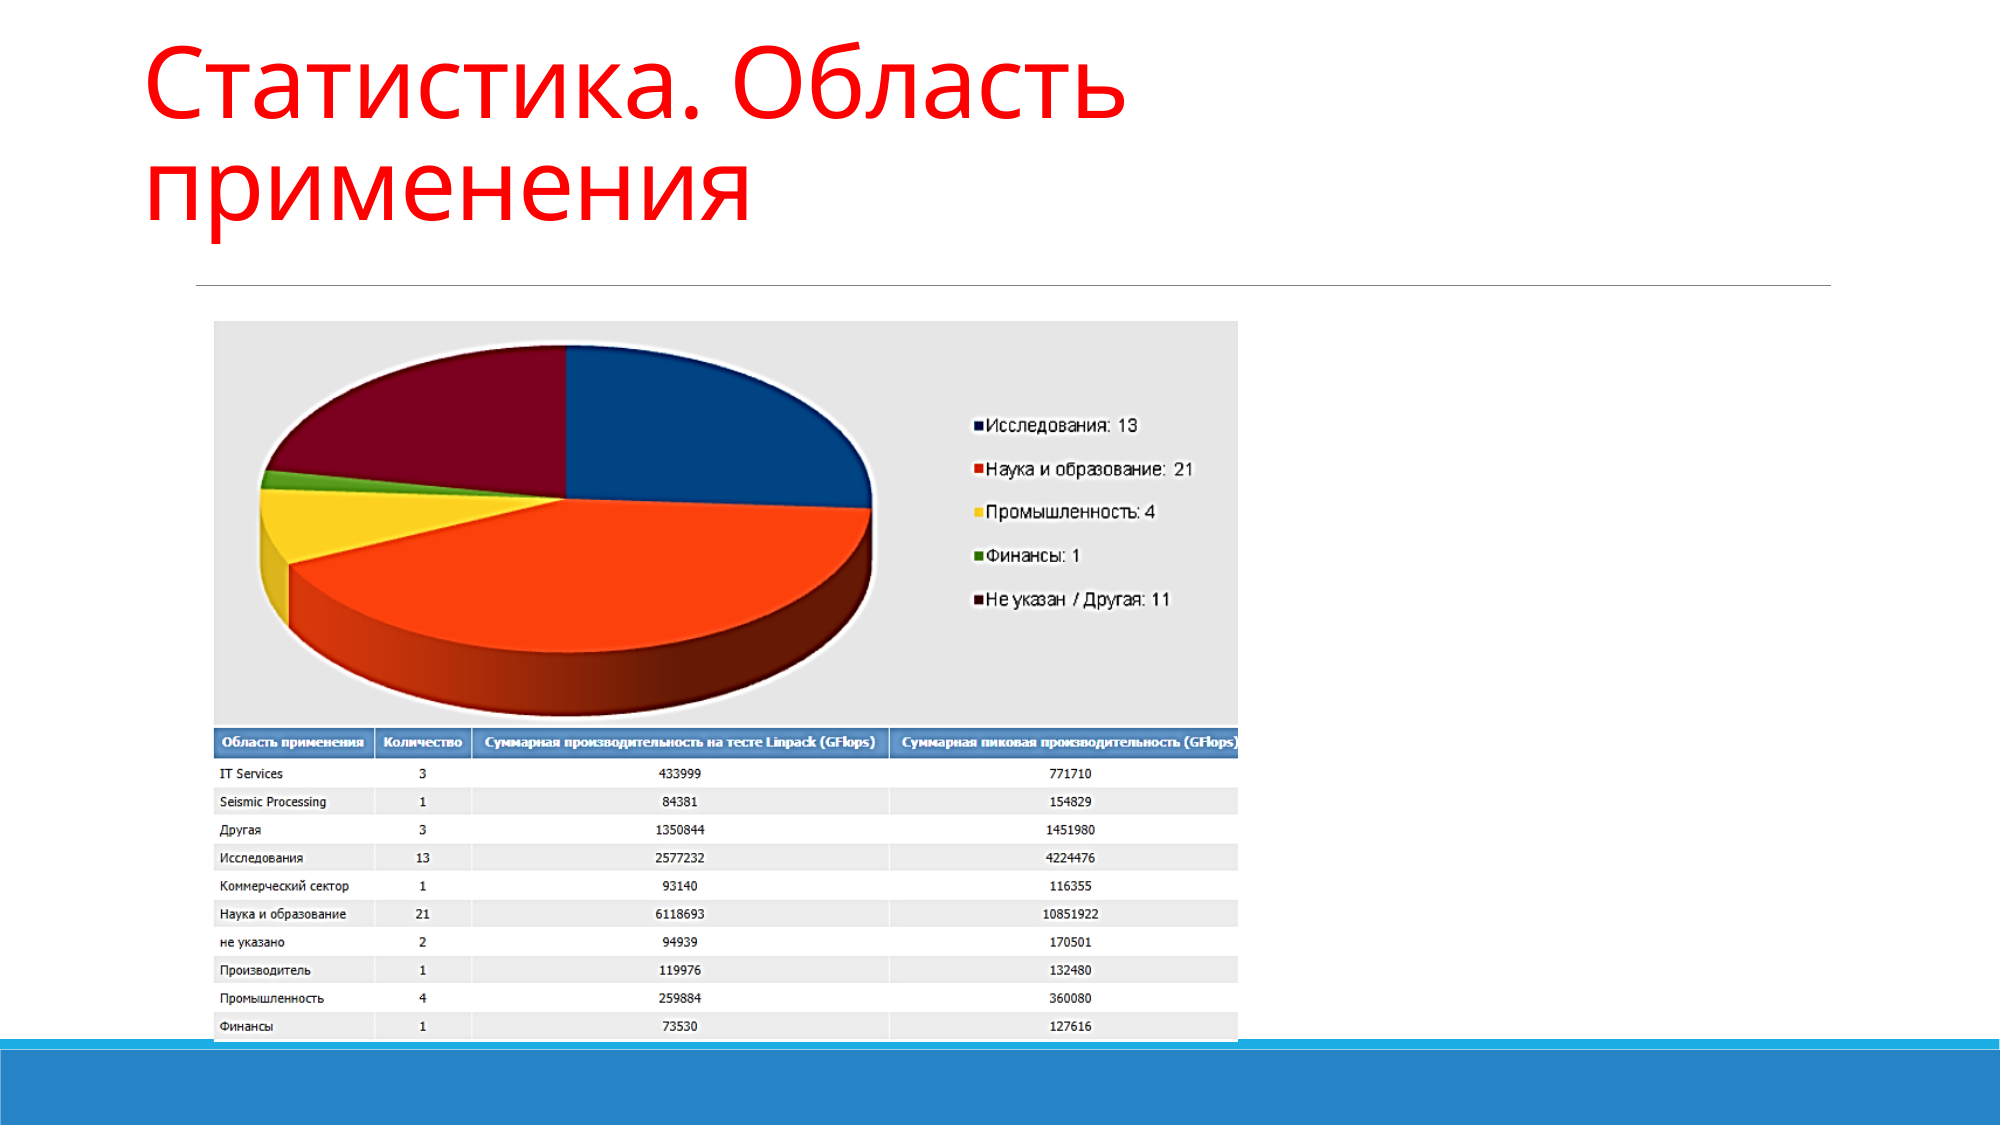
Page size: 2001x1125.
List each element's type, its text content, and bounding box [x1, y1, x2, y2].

picture [213, 321, 1239, 1043]
title Статистика. Область применения [127, 122, 1778, 249]
